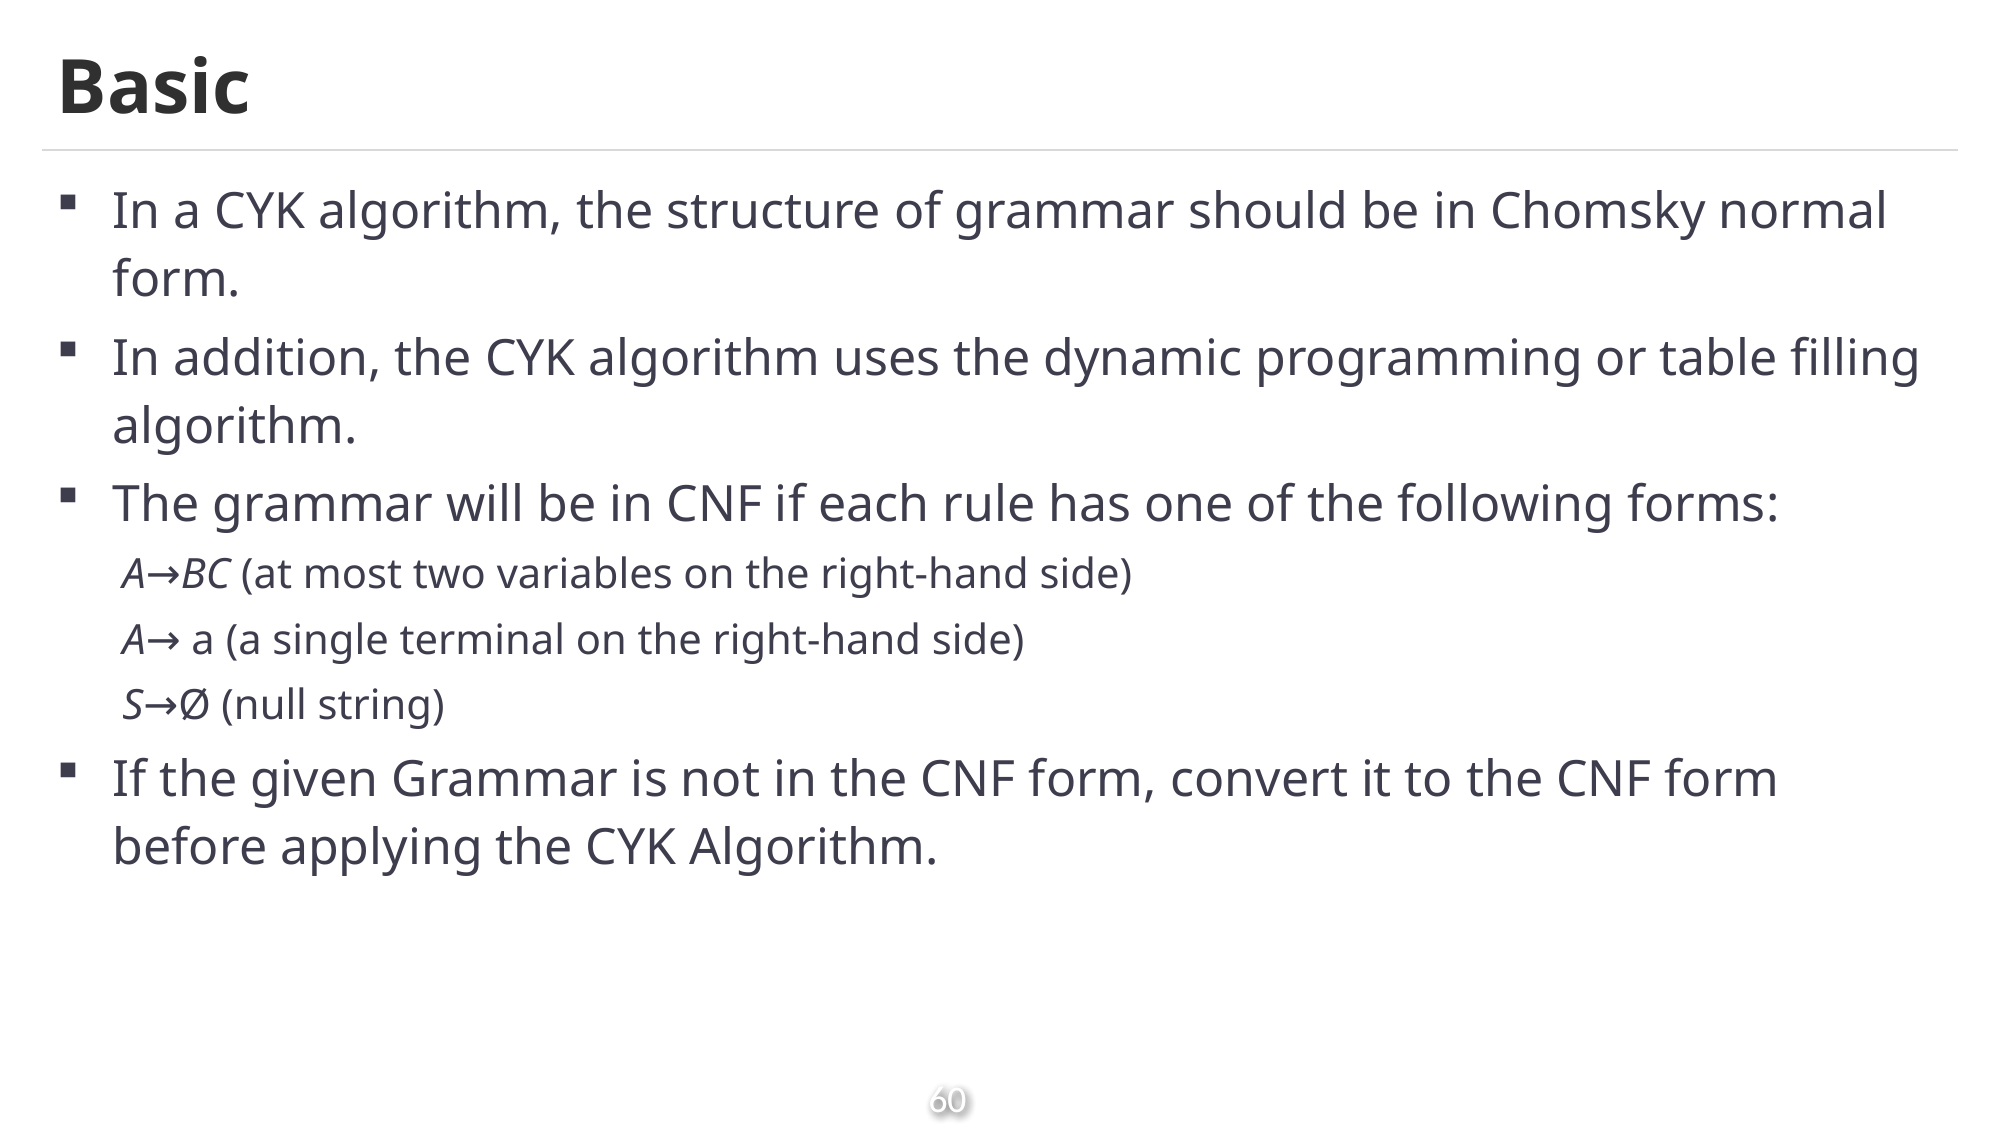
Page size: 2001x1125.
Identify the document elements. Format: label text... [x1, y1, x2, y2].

title Basic [41, 17, 1959, 150]
list In a CYK algorithm, the structure of grammar should be in Chomsky normal form. In addition, the CYK algorithm uses the dynamic programming or table filling algorithm. The grammar will be in CNF if each rule has one of the following forms: A→BC (at most two variables on the right-hand side) A→ a (a single terminal on the right-hand side) S→Ø (null string) If the given Grammar is not in the CNF form, convert it to the CNF form before applying the CYK Algorithm. [41, 162, 1959, 1038]
